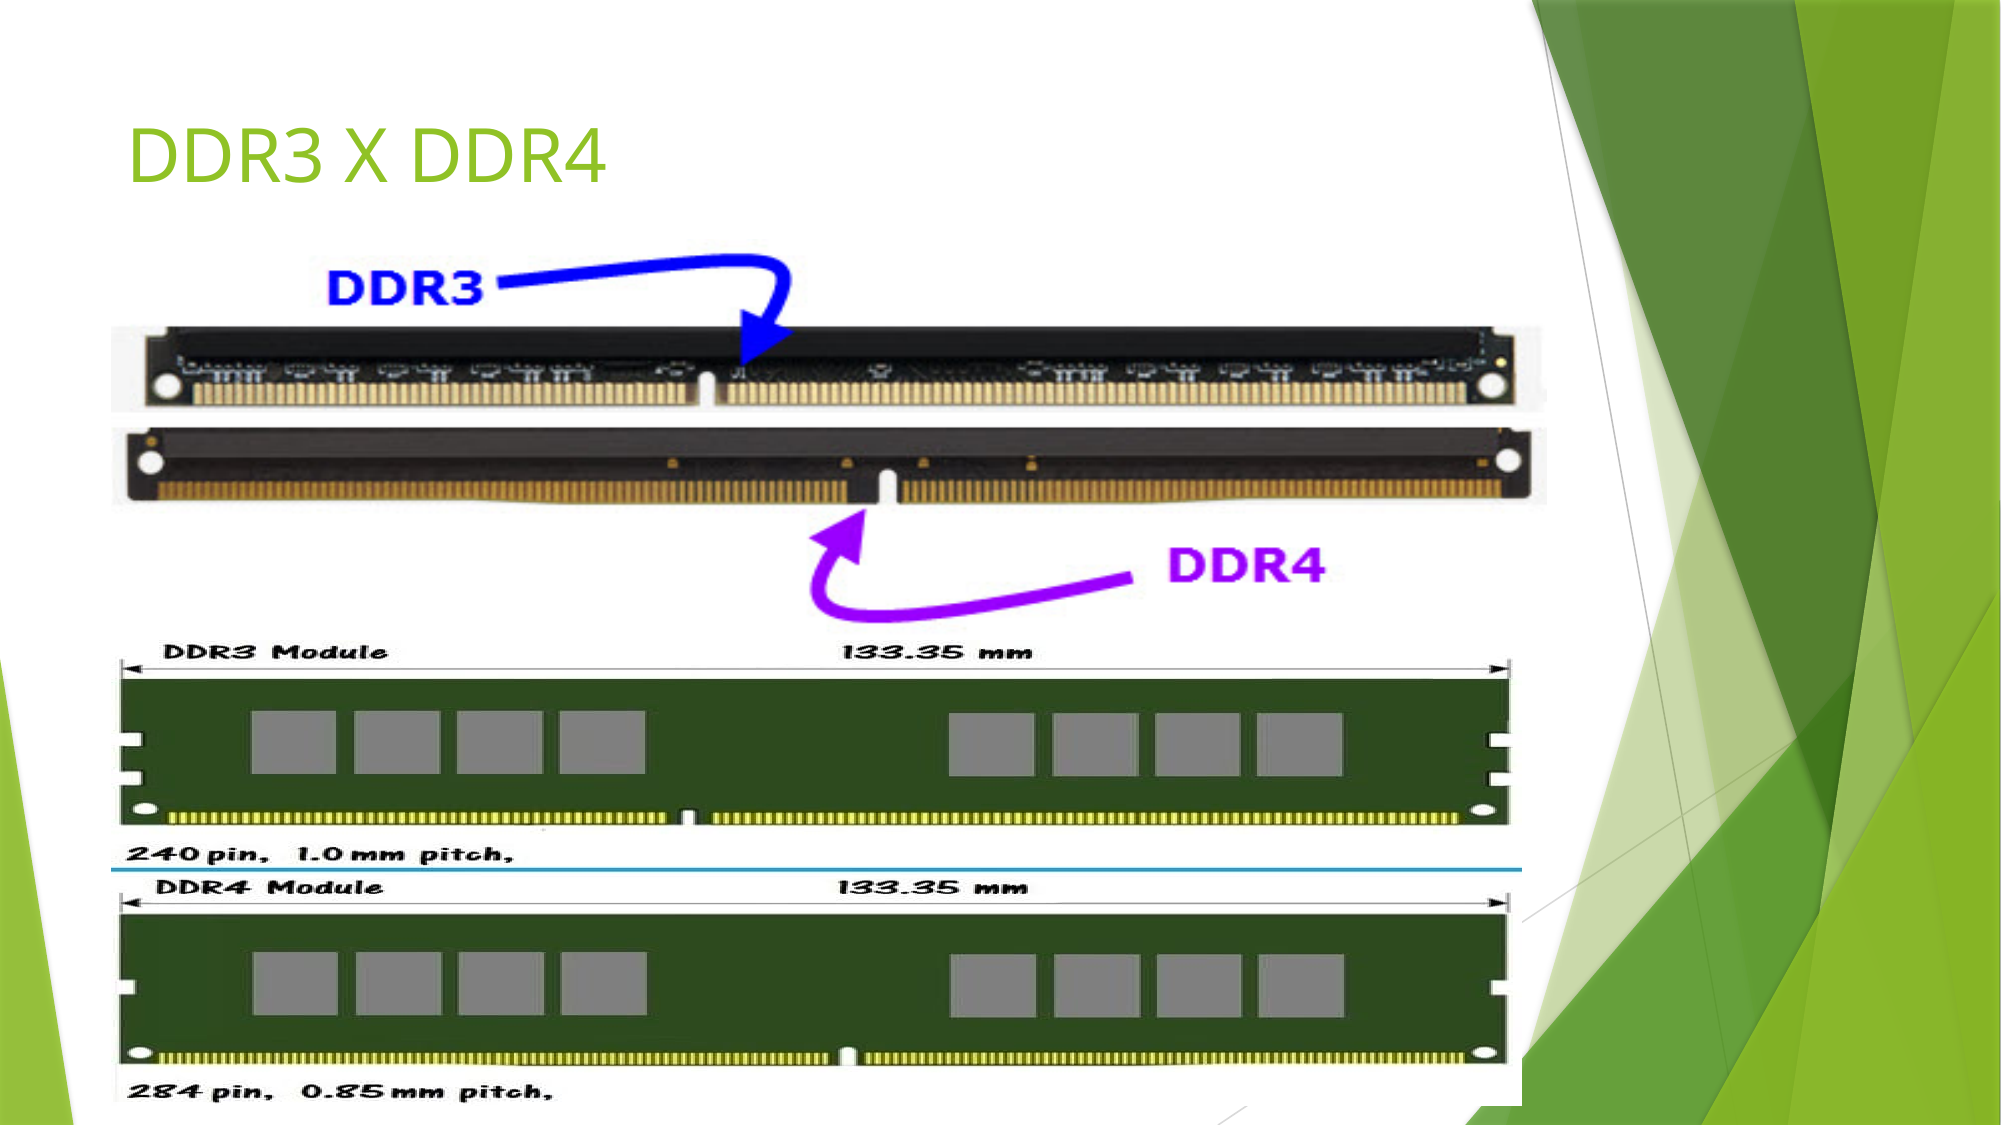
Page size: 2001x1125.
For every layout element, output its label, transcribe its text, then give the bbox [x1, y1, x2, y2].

picture [110, 238, 1547, 1106]
title DDR3 X DDR4 [111, 99, 1522, 238]
